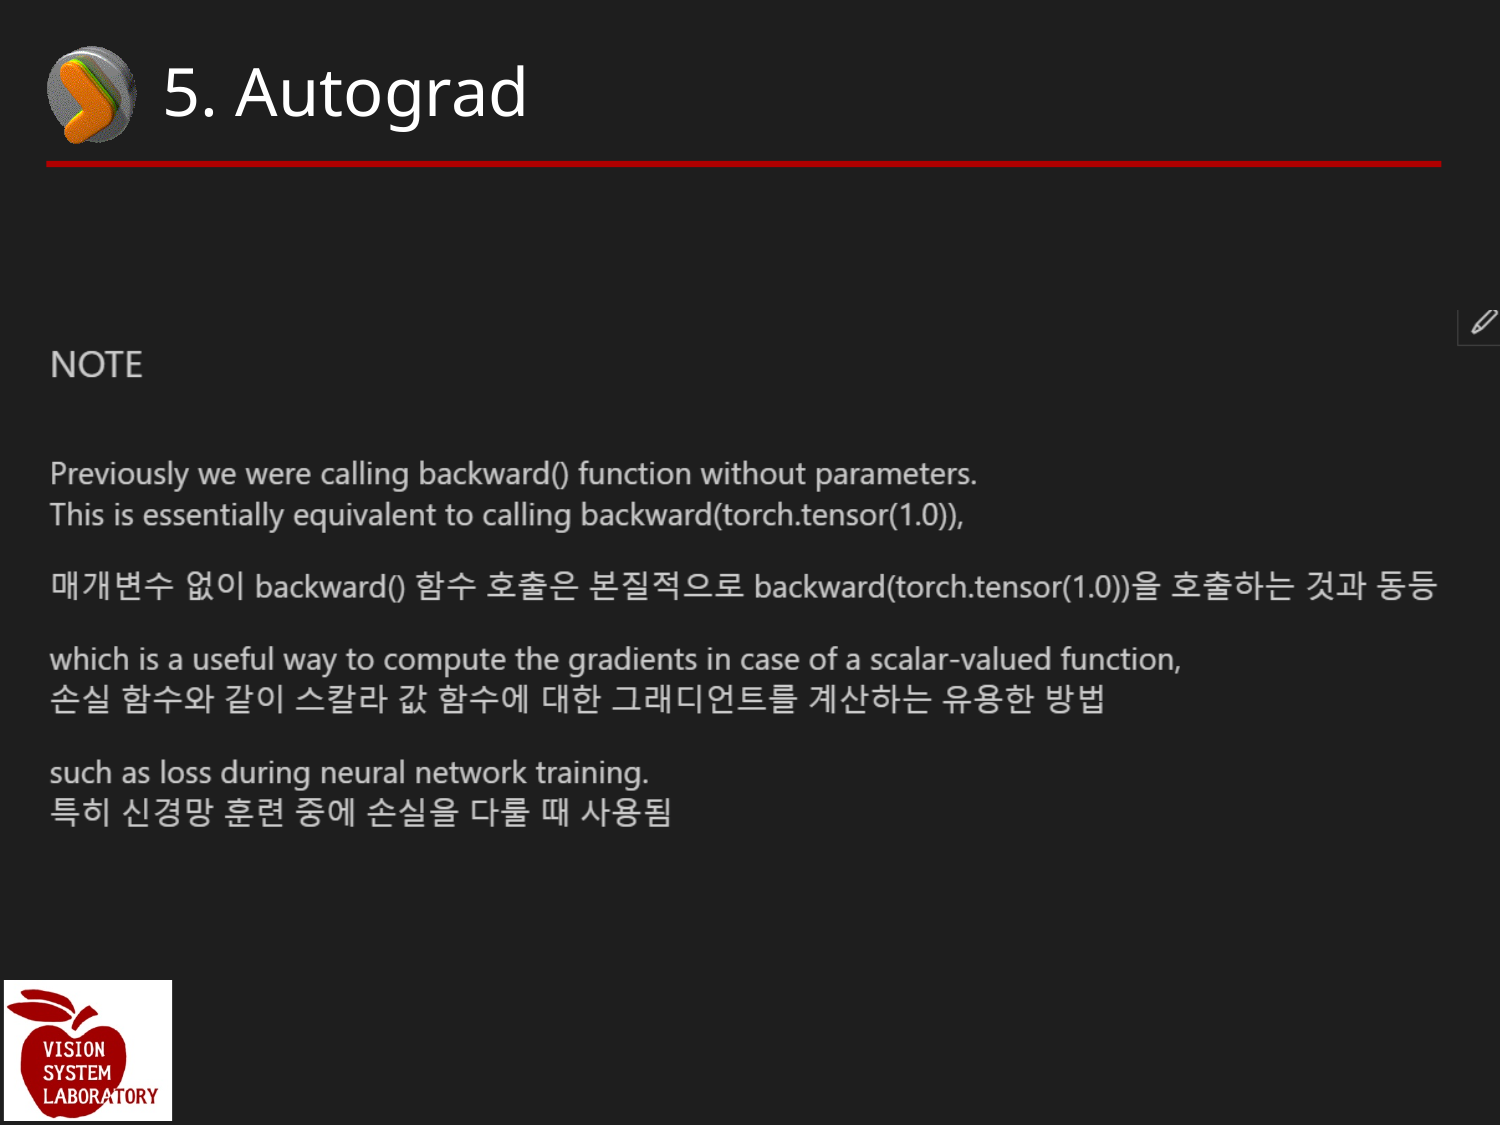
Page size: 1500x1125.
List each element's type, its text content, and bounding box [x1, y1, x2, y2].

title 5. Autograd [147, 42, 1425, 135]
picture [0, 10, 195, 188]
picture [0, 310, 1500, 929]
picture [3, 980, 173, 1121]
